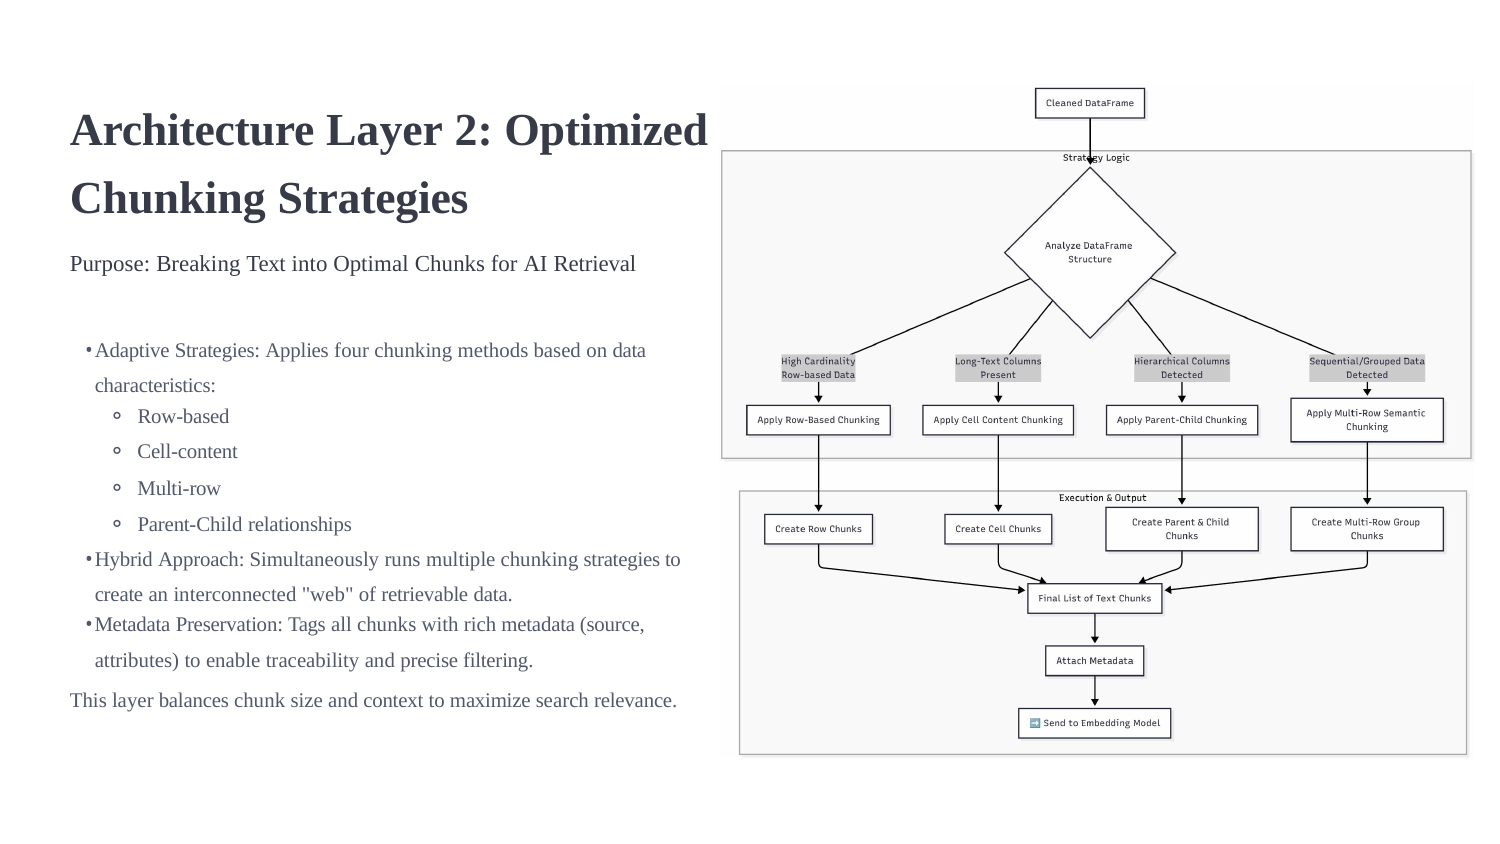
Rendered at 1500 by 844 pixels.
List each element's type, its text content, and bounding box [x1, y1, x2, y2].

picture [719, 82, 1476, 758]
title Architecture Layer 2: Optimized Chunking Strategies [67, 83, 716, 227]
text_box Purpose: Breaking Text into Optimal Chunks for AI Retrieval Adaptive Strategies: Applies four chunking methods based on data characteristics: ⚬ Row-based ⚬ Cell-content ⚬ Multi-row ⚬ Parent-Child relationships Hybrid Approach: Simultaneously runs multiple chunking strategies to create an interconnected "web" of retrievable data. Metadata Preservation: Tags all chunks with rich metadata (source, attributes) to enable traceability and precise filtering. This layer balances chunk size and context to maximize search relevance. [67, 246, 687, 712]
